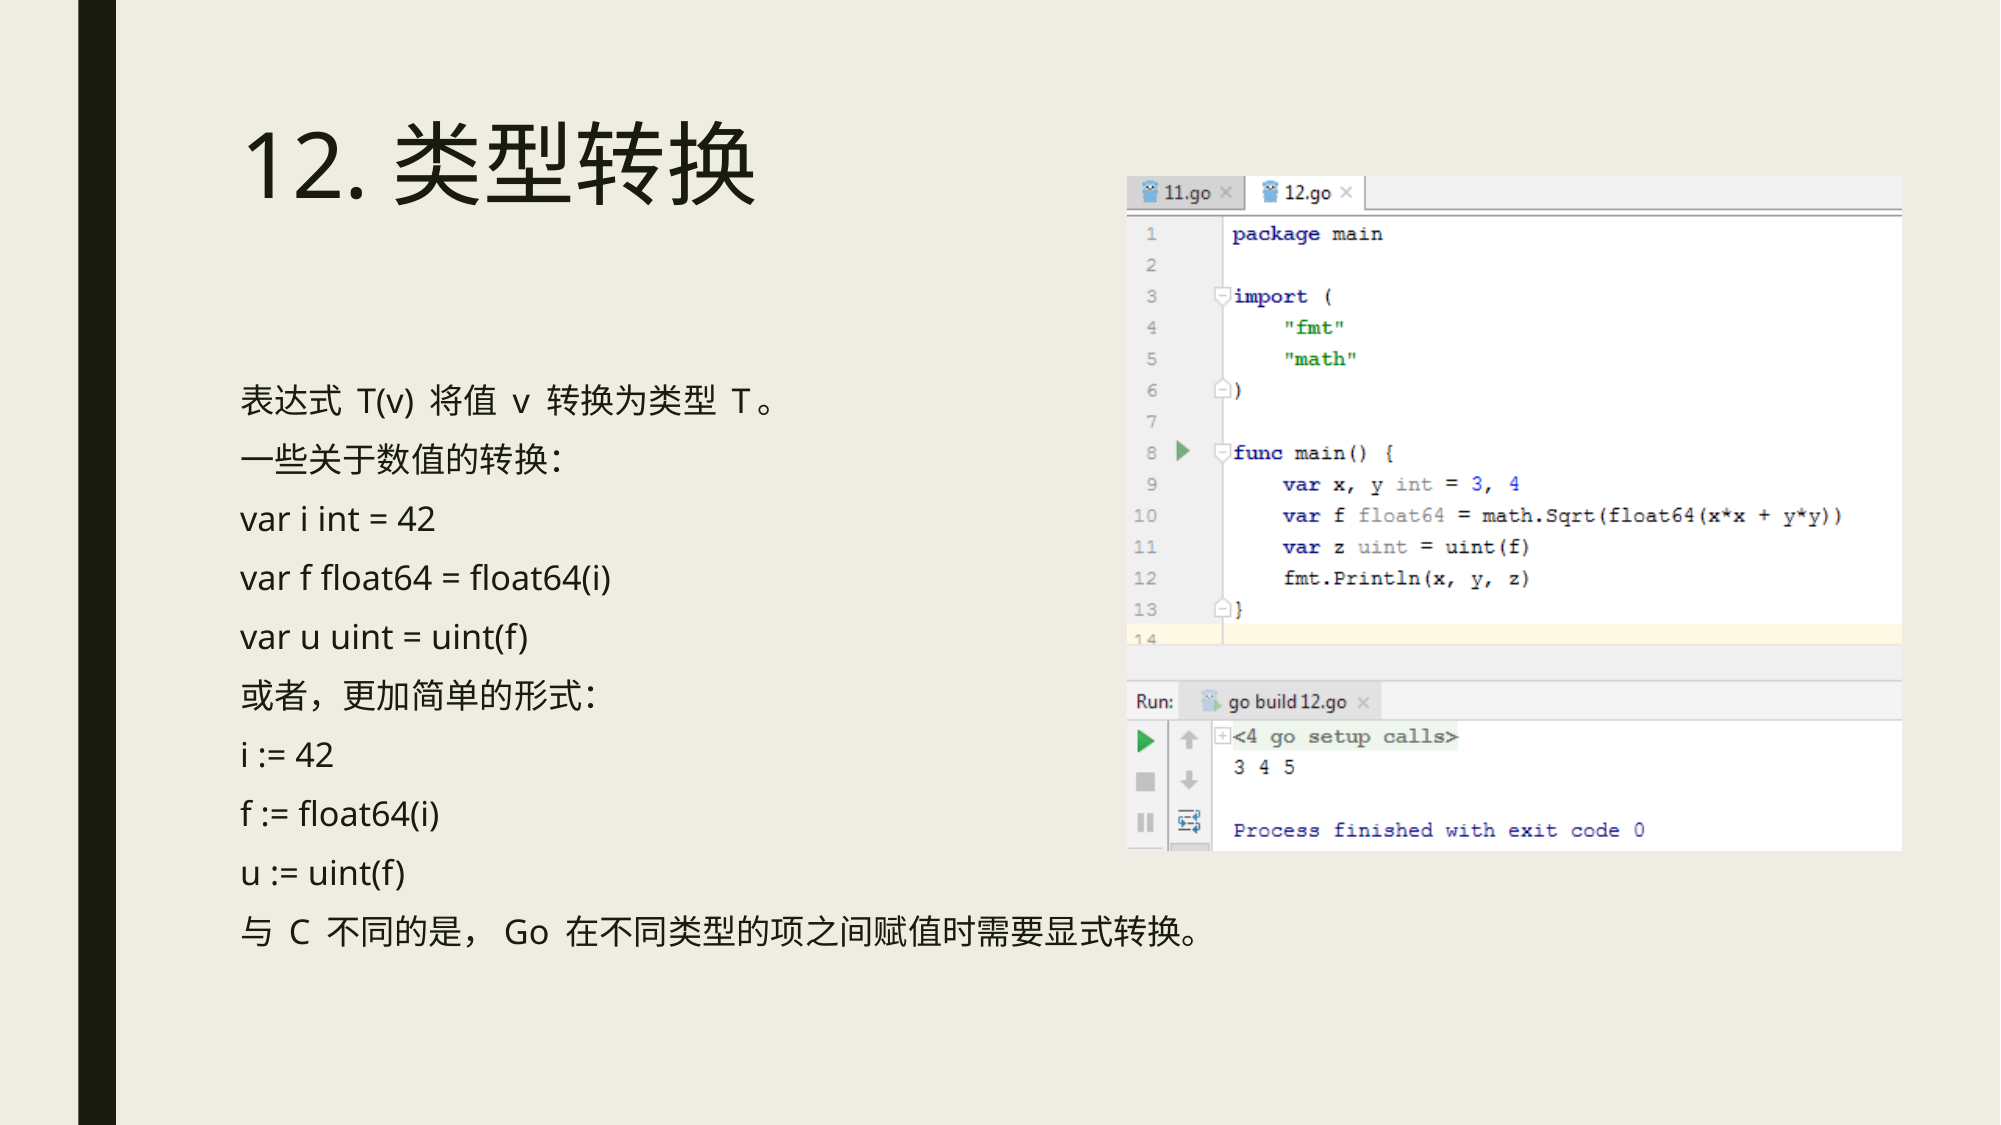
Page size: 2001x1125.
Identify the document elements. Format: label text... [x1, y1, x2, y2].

list 表达式 T(v) 将值 v 转换为类型 T。 一些关于数值的转换： var i int = 42 var f float64 = float64(i) var u uint = uint(f) 或者，更加简单的形式： i := 42 f := float64(i) u := uint(f) 与 C 不同的是，Go 在不同类型的项之间赋值时需要显式转换。 [225, 375, 1800, 963]
picture [1126, 176, 1902, 851]
title 12.类型转换 [225, 112, 1800, 357]
